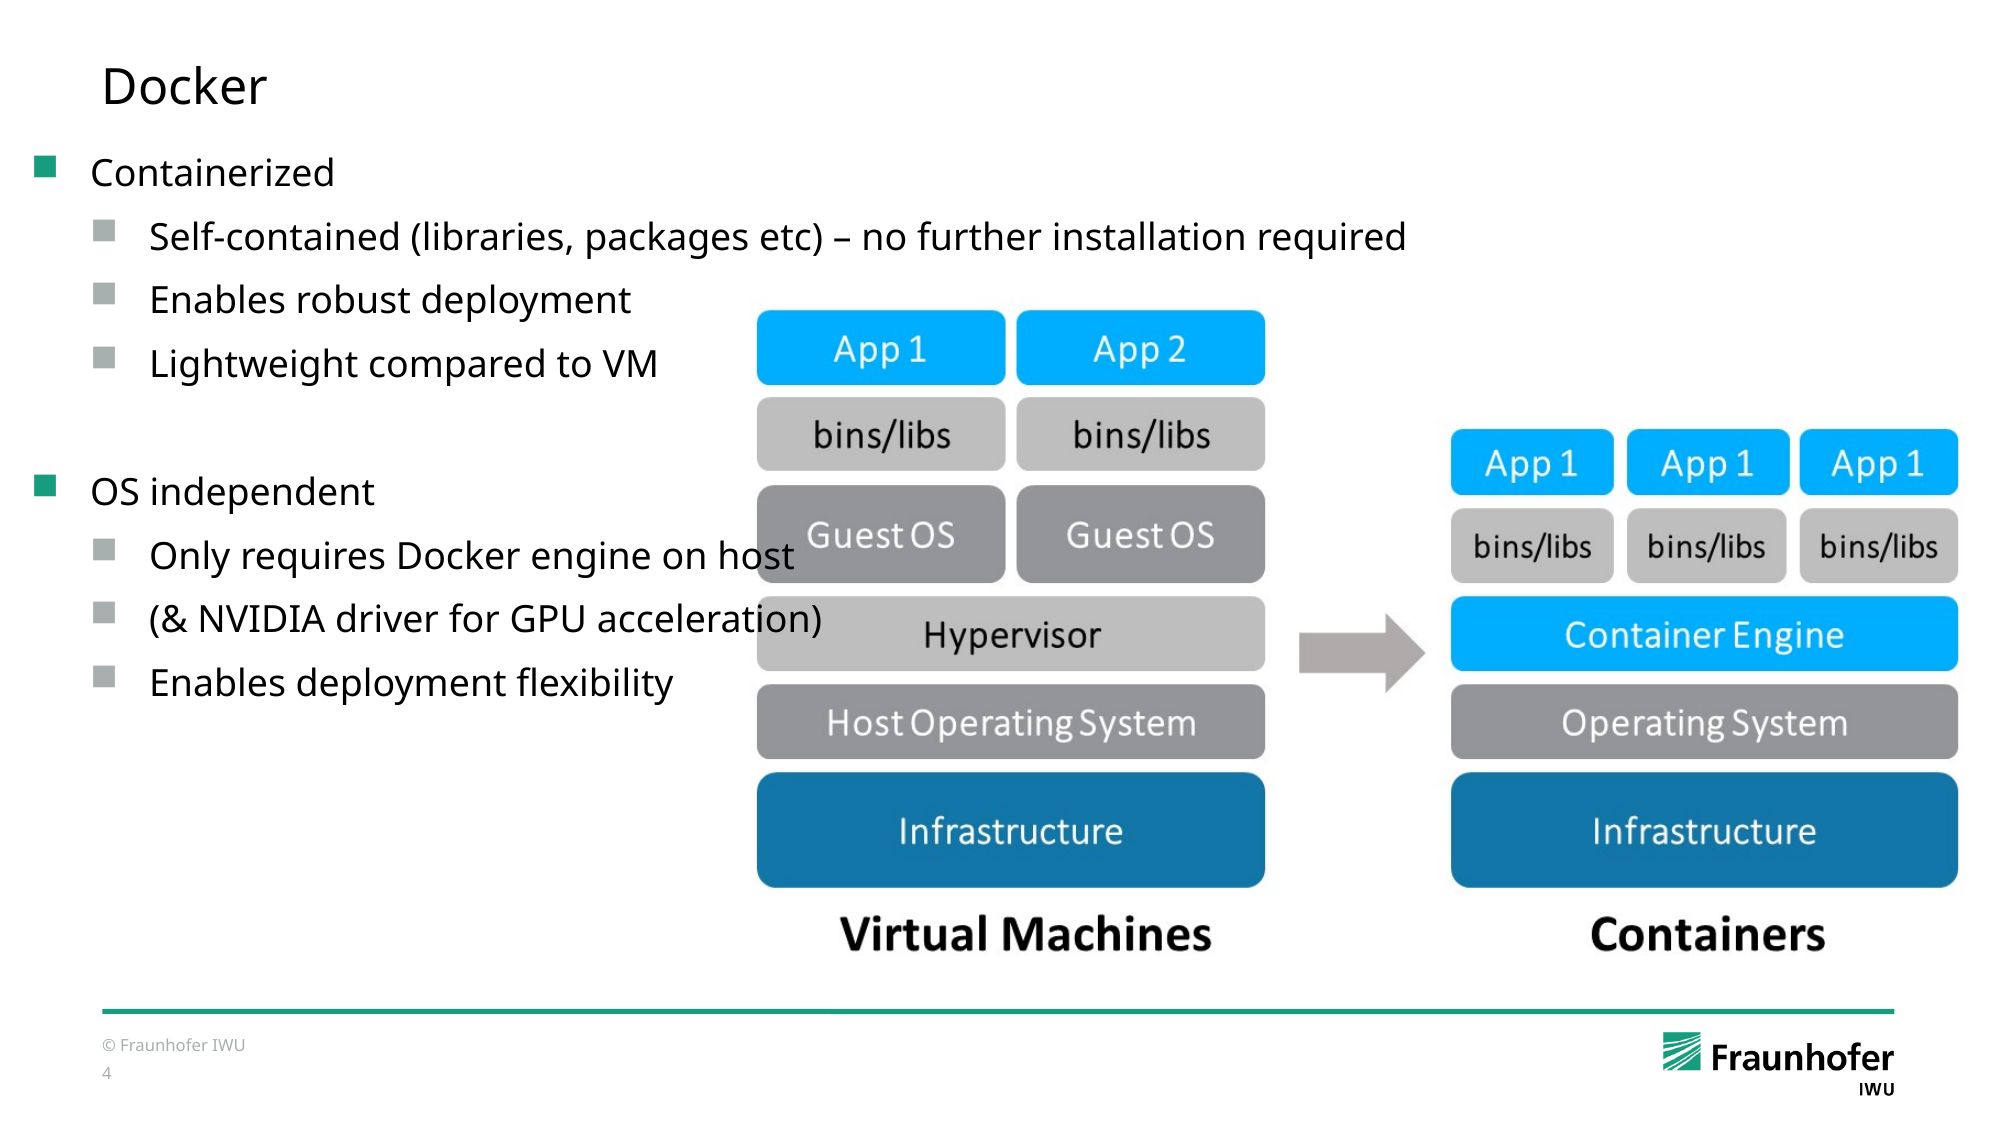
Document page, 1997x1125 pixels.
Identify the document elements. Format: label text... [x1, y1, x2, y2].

text_box Docker [101, 54, 1894, 116]
picture [1661, 1030, 1895, 1097]
text_box Containerized Self-contained (libraries, packages etc) – no further installation required Enables robust deployment Lightweight compared to VM OS independent Only requires Docker engine on host (& NVIDIA driver for GPU acceleration) Enables deployment flexibility [31, 148, 1439, 775]
picture [750, 290, 1968, 976]
